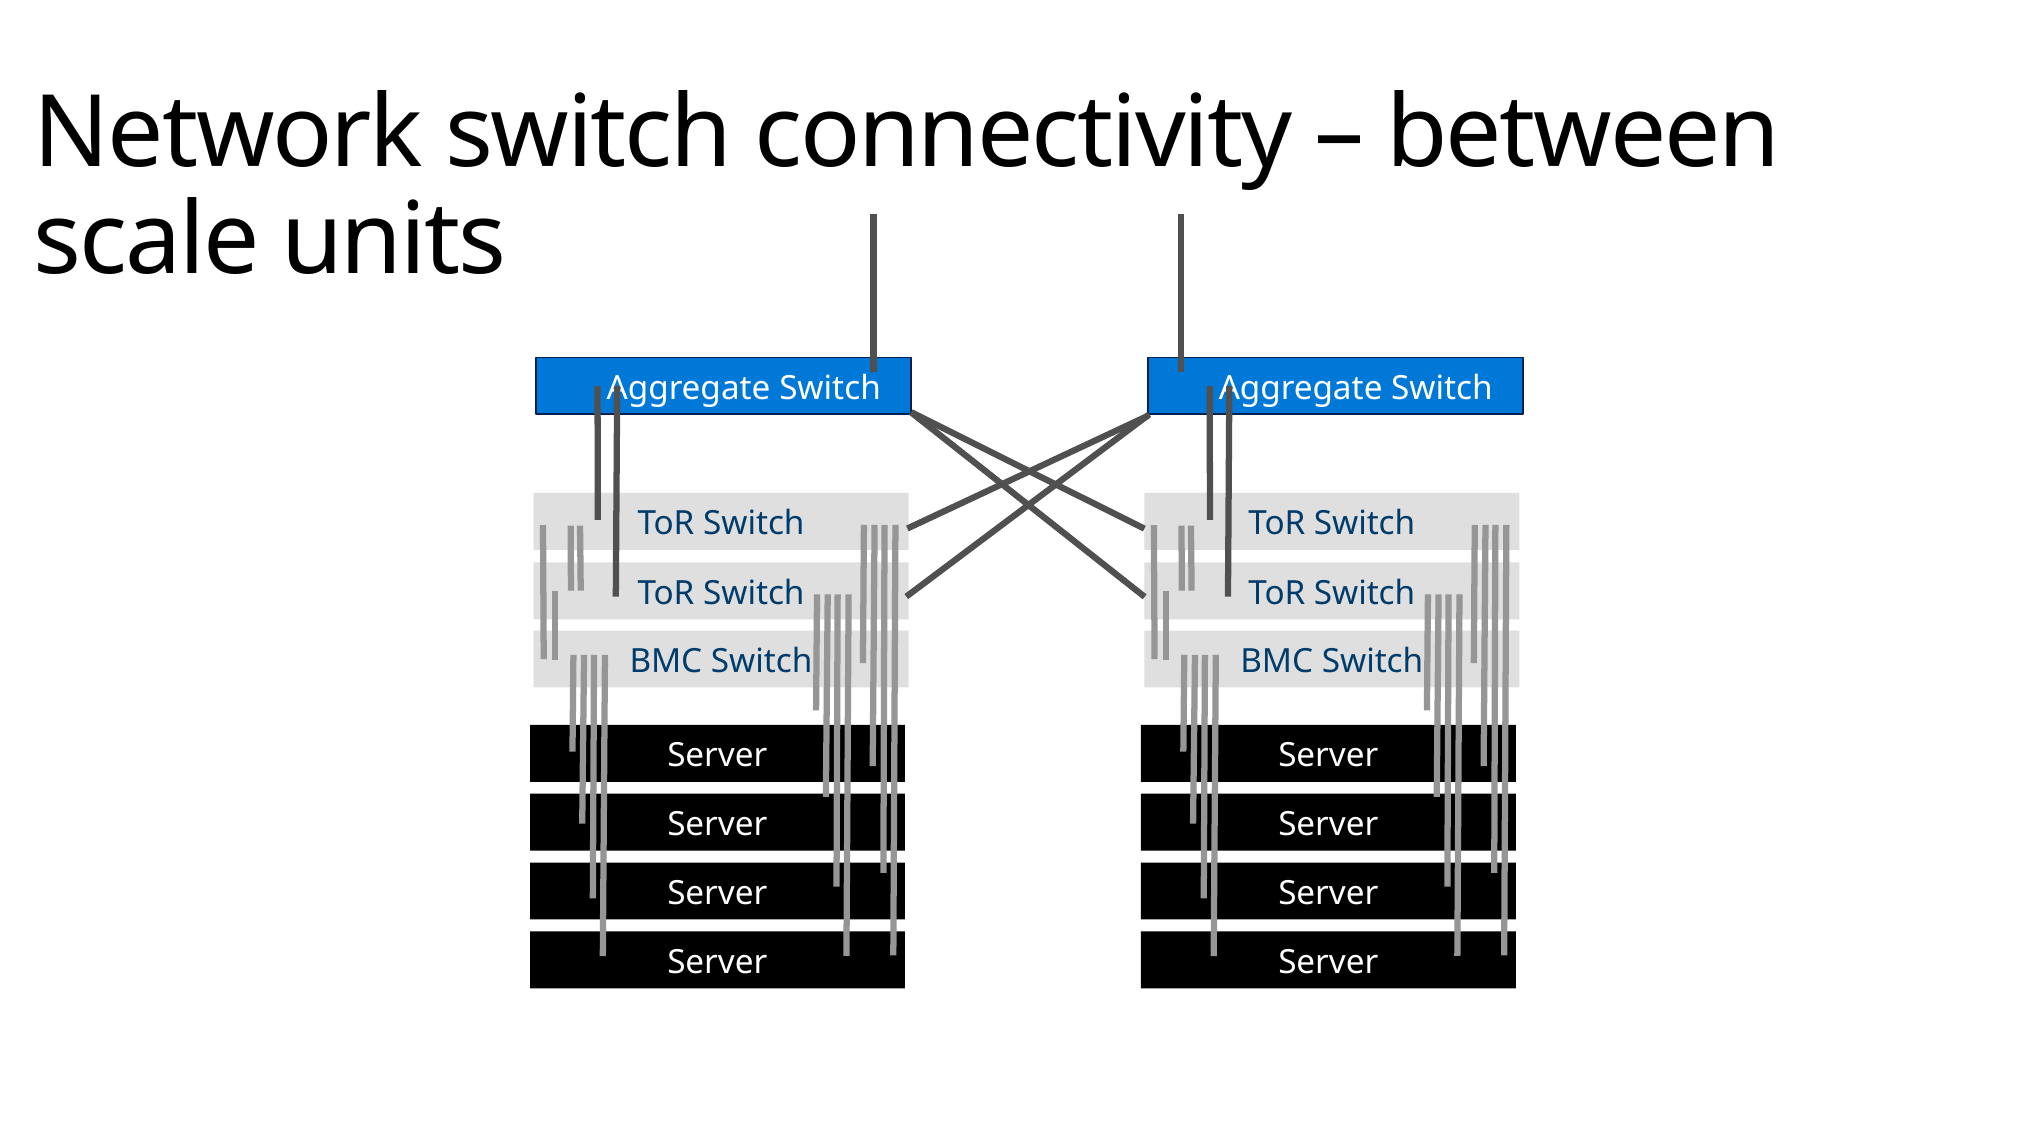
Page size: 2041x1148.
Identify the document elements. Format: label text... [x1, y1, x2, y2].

title Network switch connectivity – between scale units [9, 64, 2030, 216]
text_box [1140, 597, 1520, 989]
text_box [535, 213, 1524, 597]
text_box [529, 492, 909, 989]
